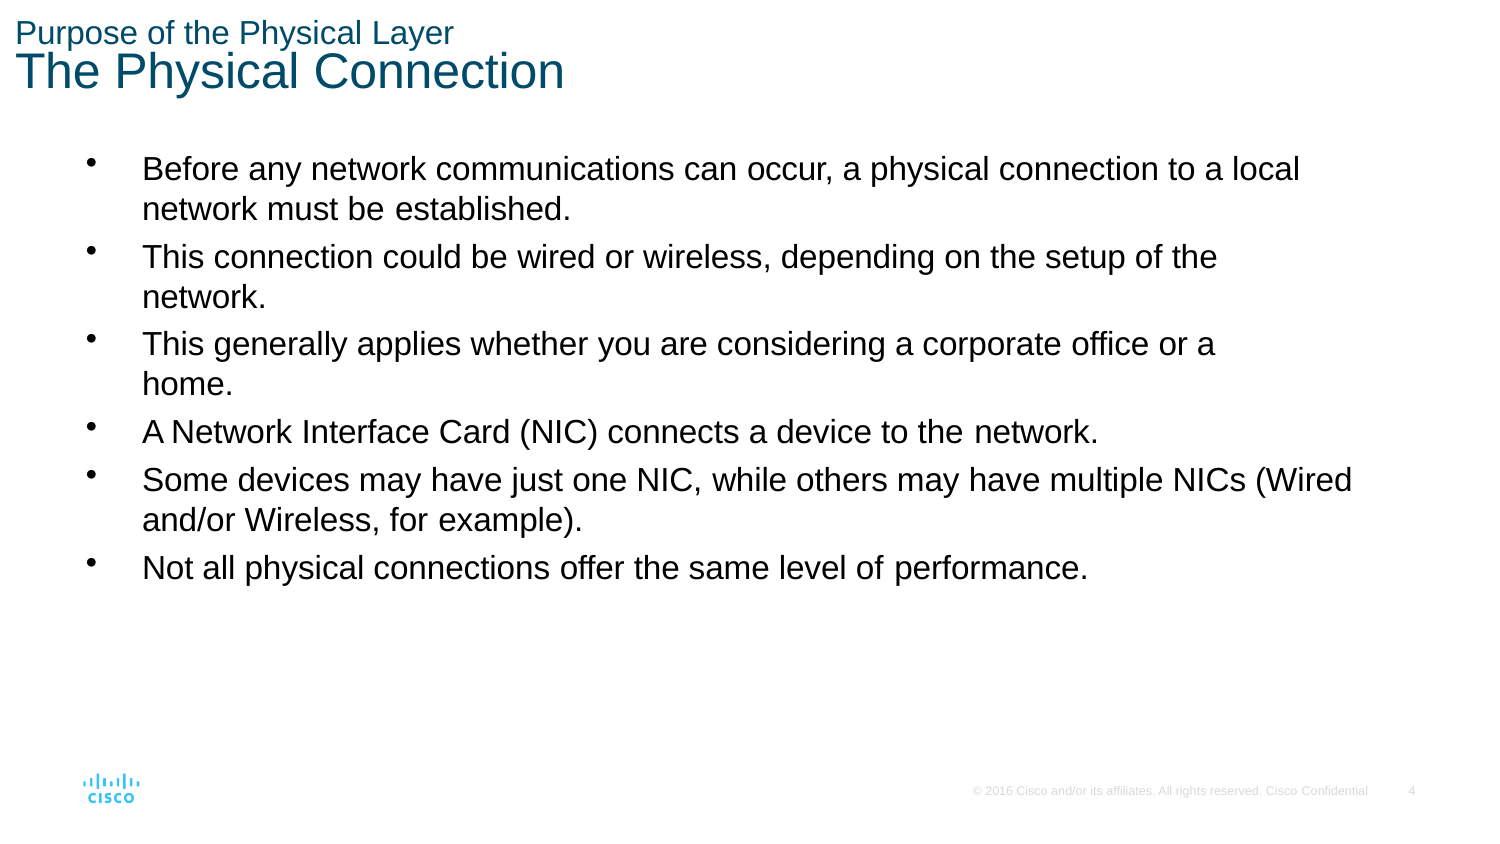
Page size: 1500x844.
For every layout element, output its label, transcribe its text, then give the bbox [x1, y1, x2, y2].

footer © 2016 Cisco and/or its affiliates. All rights reserved. Cisco Confidential [970, 782, 1381, 844]
text_box Purpose of the Physical Layer [12, 9, 460, 36]
slide_number 23 [1402, 782, 1429, 844]
title The Physical Connection [12, 36, 570, 180]
text_box Before any network communications can occur, a physical connection to a local network must be established. This connection could be wired or wireless, depending on the setup of the network. This generally applies whether you are considering a corporate office or a home. A Network Interface Card (NIC) connects a device to the network. Some devices may have just one NIC, while others may have multiple NICs (Wired and/or Wireless, for example). Not all physical connections offer the same level of performance. [83, 144, 1365, 587]
